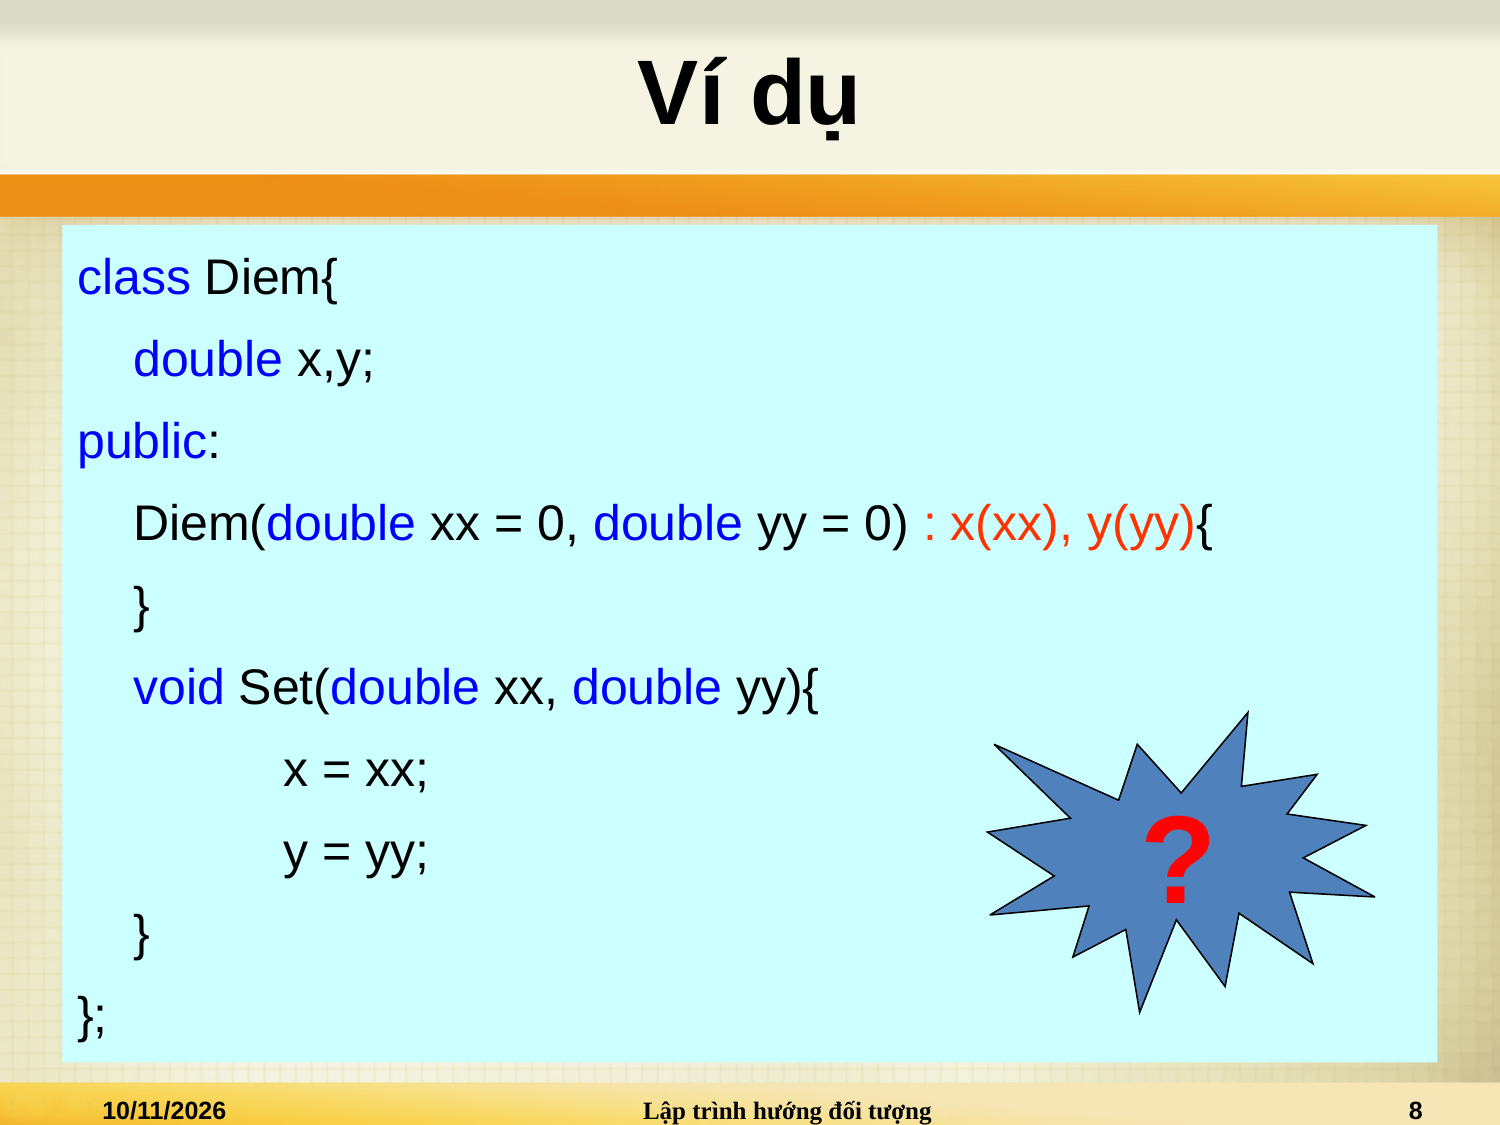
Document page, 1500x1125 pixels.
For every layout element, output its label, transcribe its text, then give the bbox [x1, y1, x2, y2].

picture [0, 175, 1500, 1125]
footer Lập trình hướng đối tượng [549, 1087, 1025, 1125]
slide_number 8 [1087, 1087, 1438, 1125]
text_box class Diem{ double x,y; public: Diem(double xx = 0, double yy = 0) : x(xx), y(yy){ } void Set(double xx, double yy){ x = xx; y = yy; } }; [62, 224, 1438, 1063]
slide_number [87, 1087, 438, 1125]
title Ví dụ [0, 0, 1500, 175]
text_box ? [987, 712, 1375, 1013]
